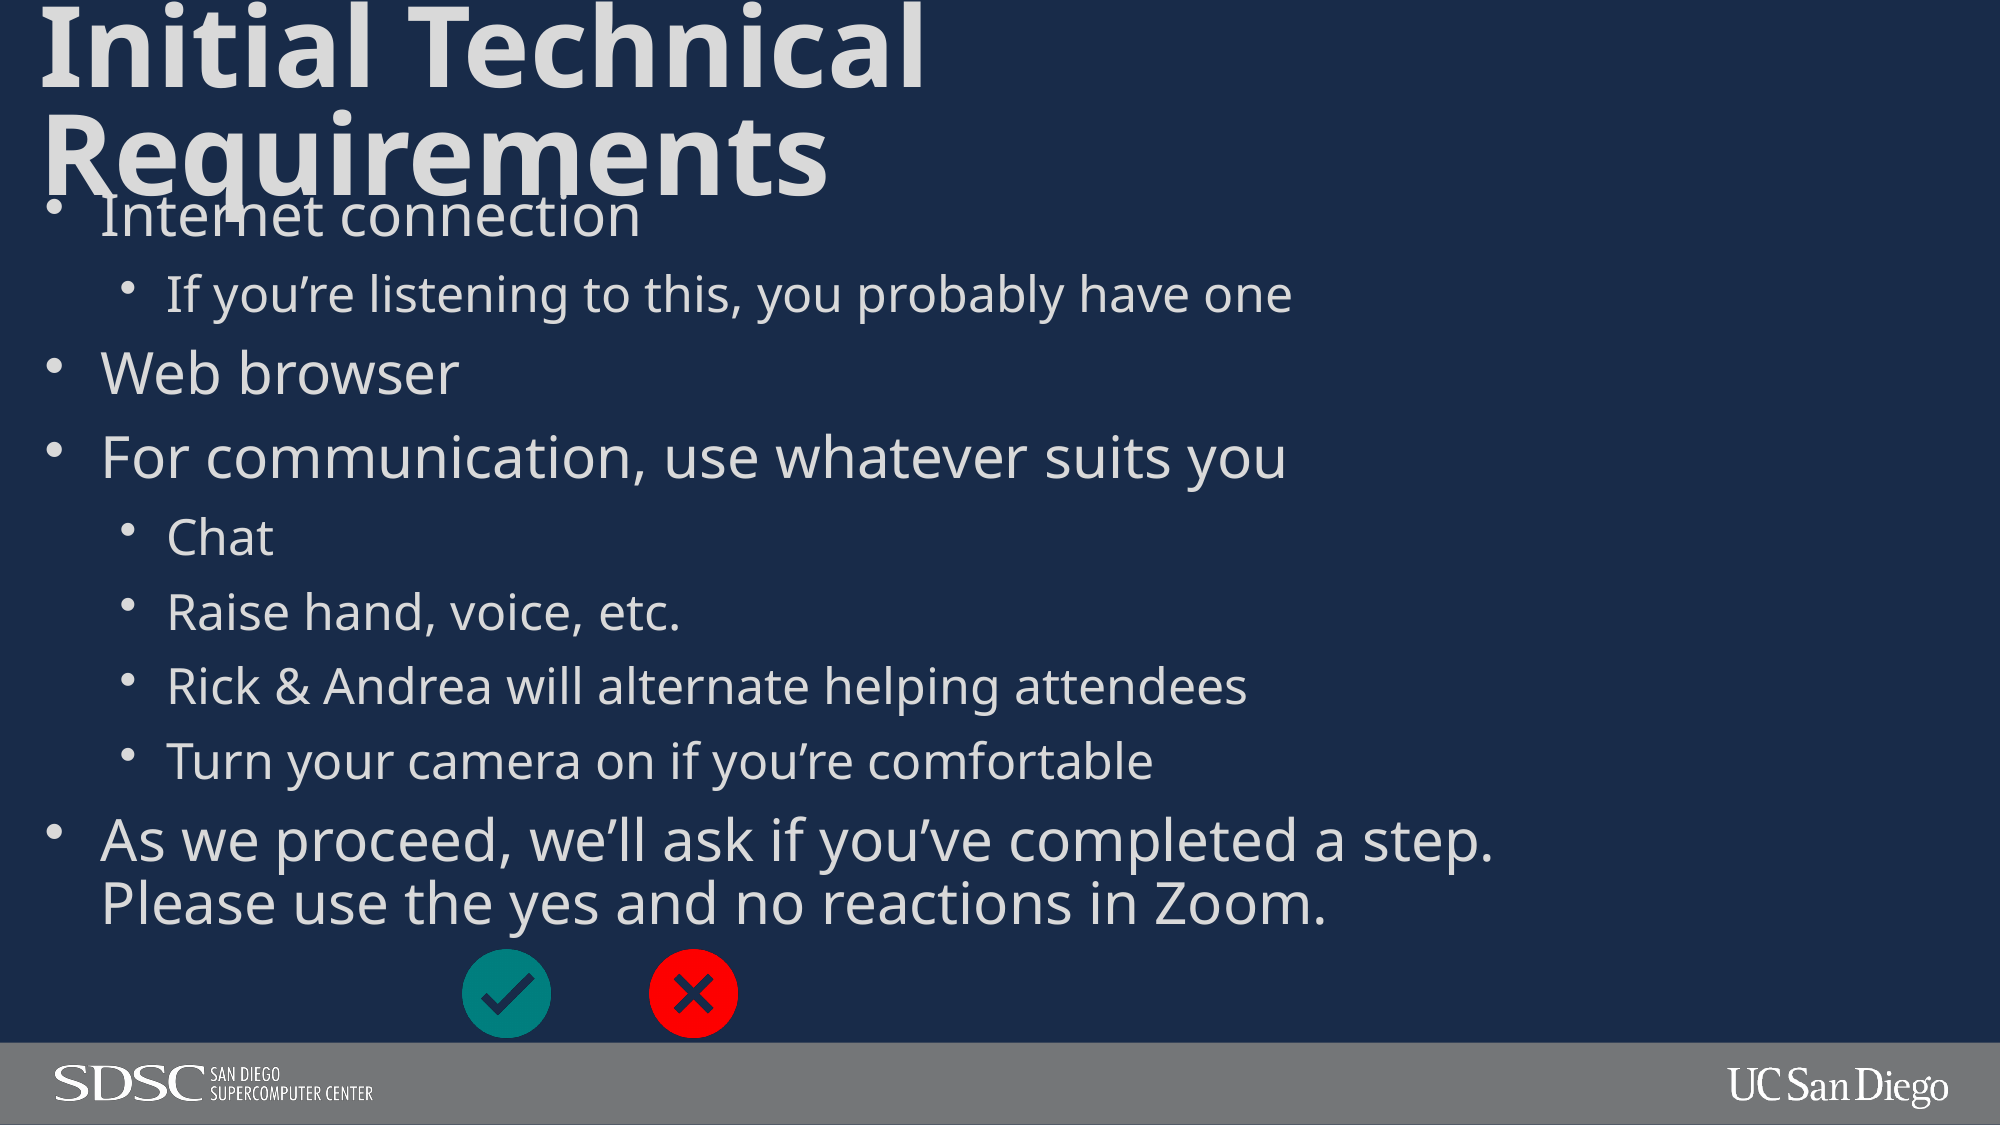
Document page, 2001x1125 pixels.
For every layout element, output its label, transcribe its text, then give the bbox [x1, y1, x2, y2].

picture [1725, 1065, 1950, 1111]
picture [449, 937, 563, 1050]
text_box Internet connection If you’re listening to this, you probably have one Web browser For communication, use whatever suits you Chat Raise hand, voice, etc. Rick & Andrea will alternate helping attendees Turn your camera on if you’re comfortable As we proceed, we’ll ask if you’ve completed a step. Please use the yes and no reactions in Zoom. [29, 178, 1775, 1013]
title Initial Technical Requirements [24, 0, 1750, 218]
picture [637, 937, 750, 1050]
picture [52, 1063, 375, 1102]
